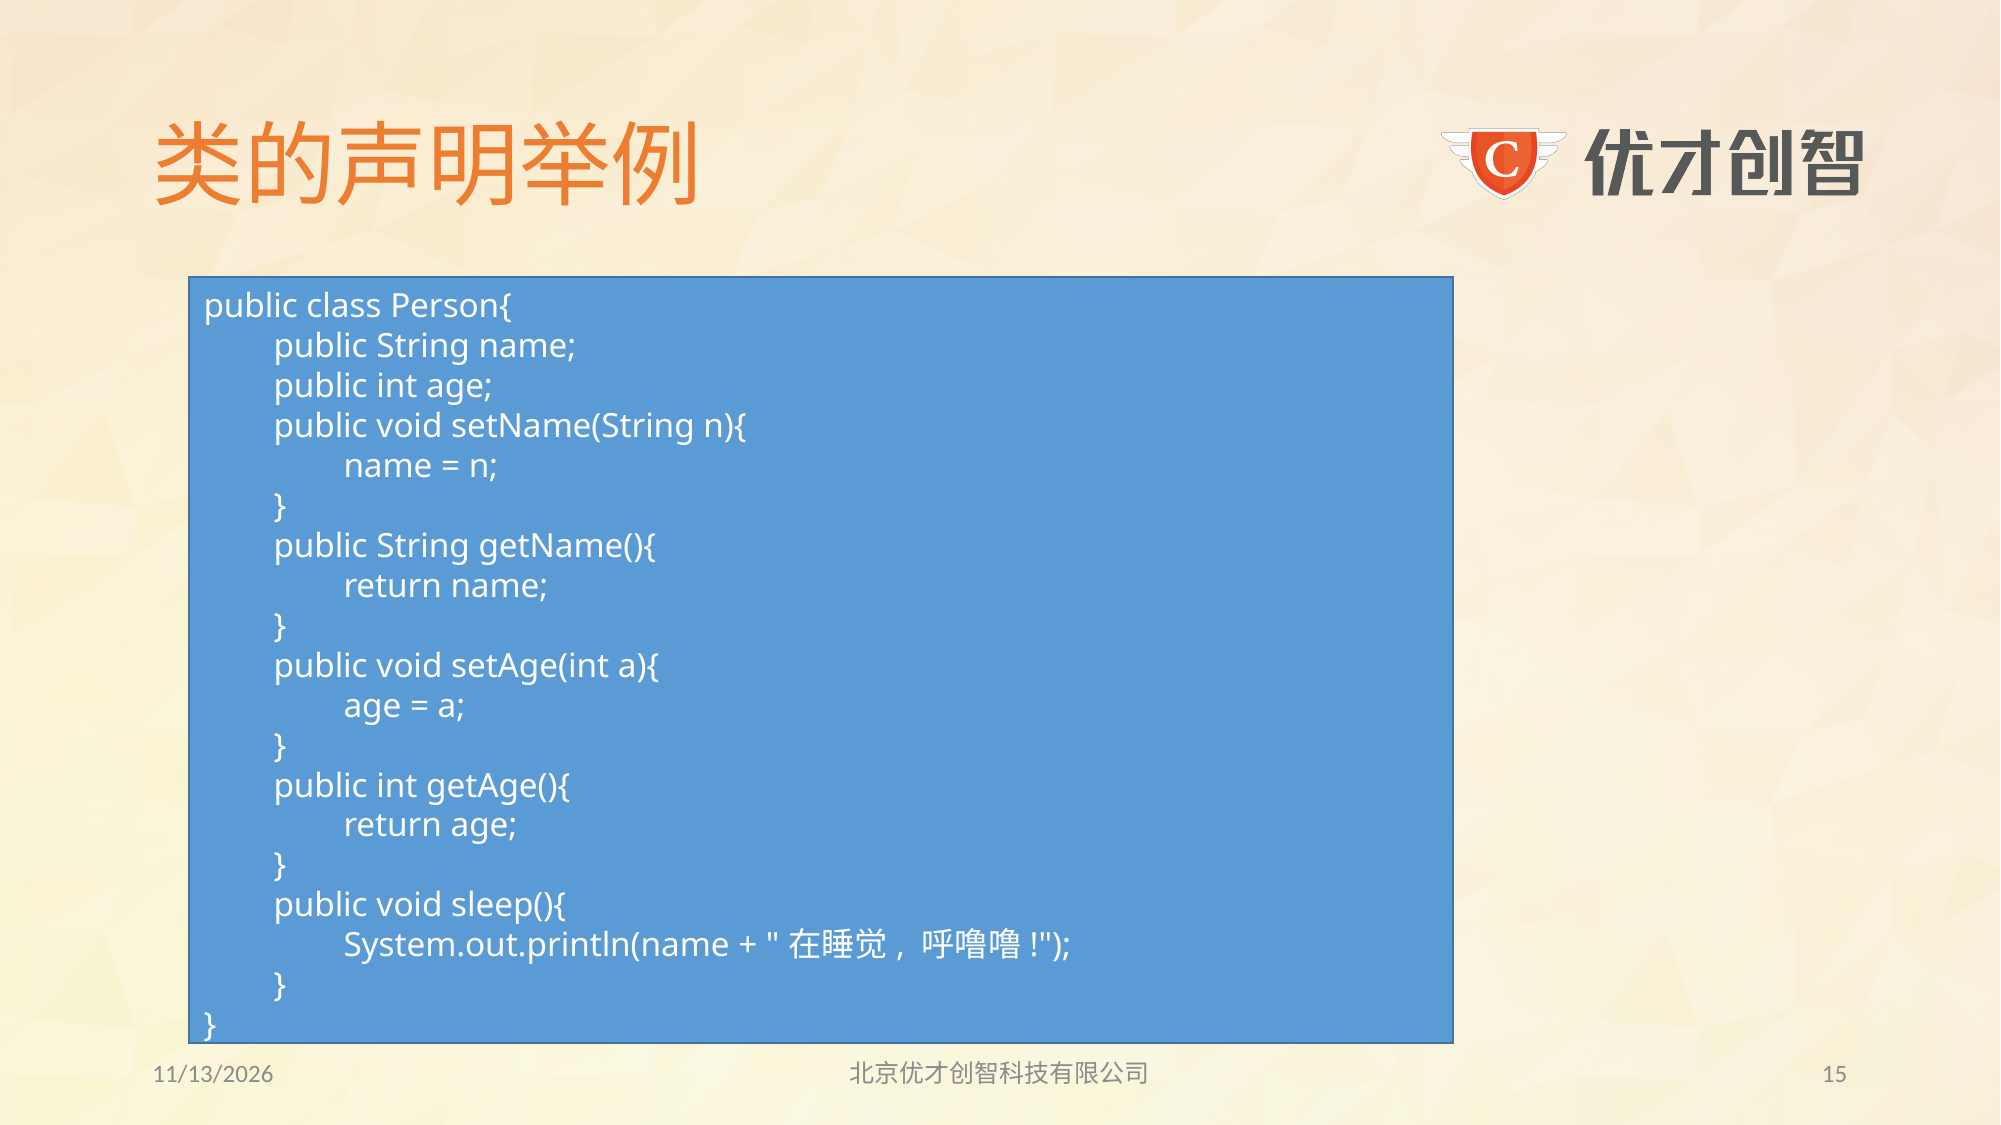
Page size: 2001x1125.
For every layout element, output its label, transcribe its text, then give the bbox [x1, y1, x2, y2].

footer 北京优才创智科技有限公司 [662, 1044, 1338, 1103]
picture [1441, 128, 1863, 200]
title 类的声明举例 [137, 59, 1441, 278]
slide_number 14 [1412, 1042, 1863, 1103]
text_box public class Person{ public String name; public int age; public void setName(String n){ name = n; } public String getName(){ return name; } public void setAge(int a){ age = a; } public int getAge(){ return age; } public void sleep(){ System.out.println(name + "在睡觉, 呼噜噜!"); } } [188, 276, 1454, 1044]
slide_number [137, 1042, 588, 1103]
